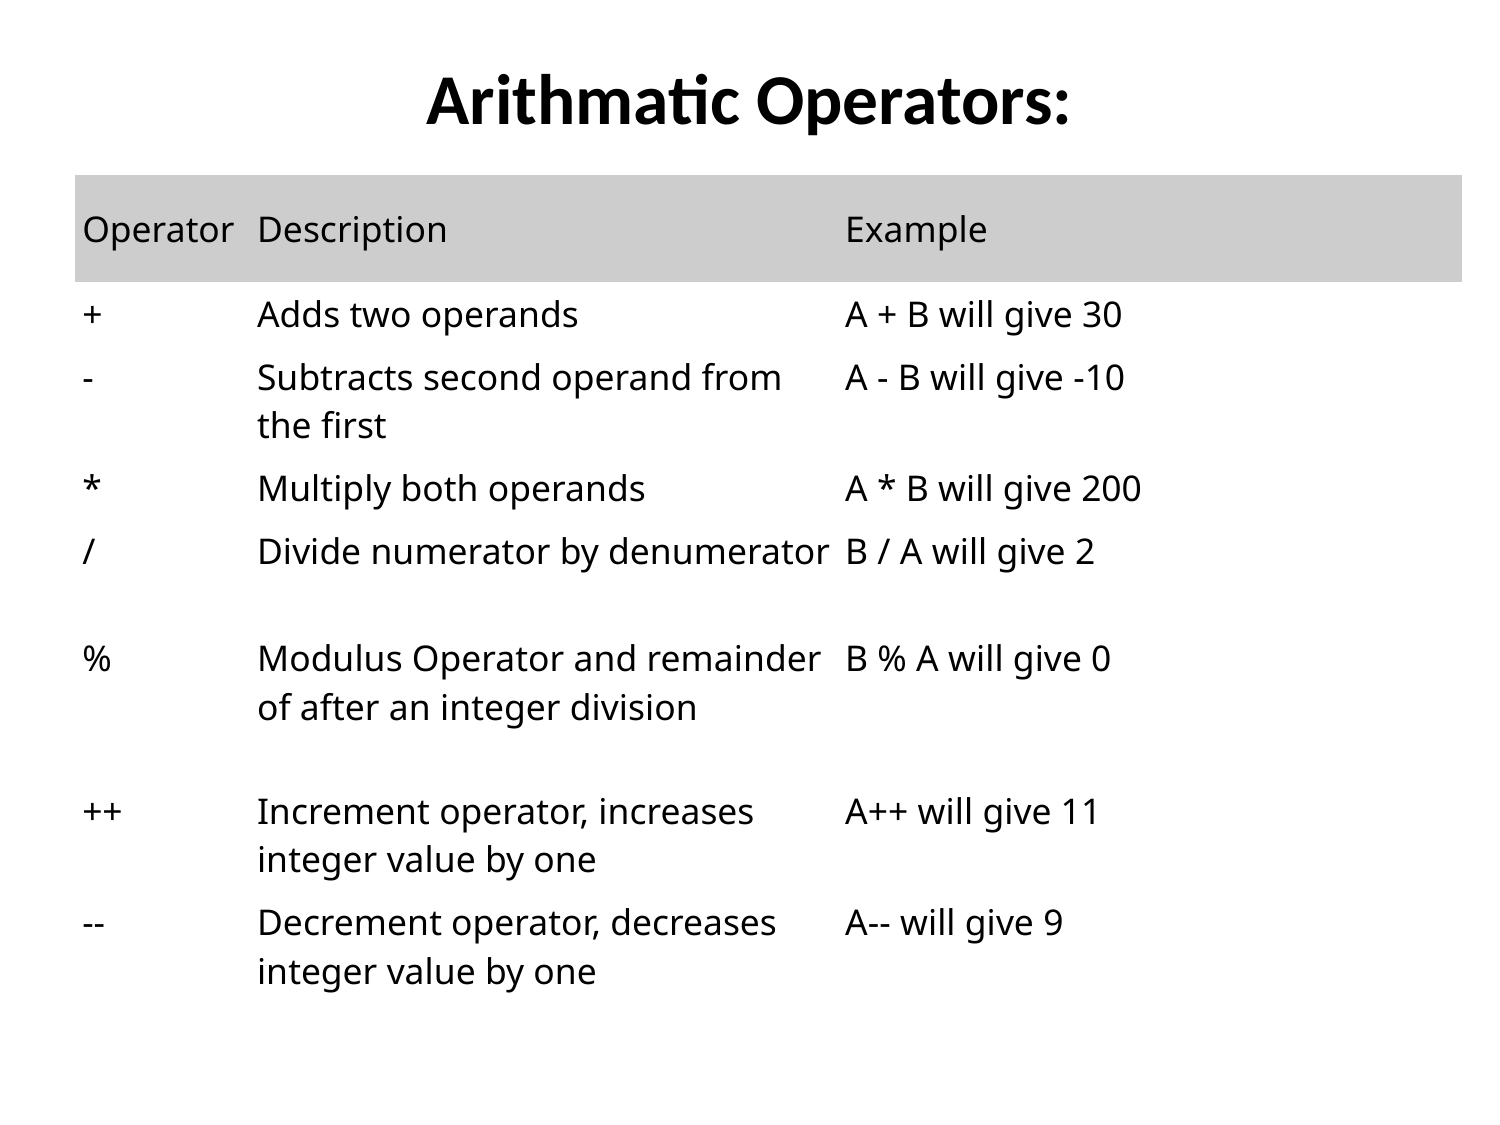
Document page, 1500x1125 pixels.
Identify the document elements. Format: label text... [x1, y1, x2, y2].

table_cell / [75, 519, 250, 626]
table_cell Modulus Operator and remainder of after an integer division [250, 626, 838, 779]
table_cell B / A will give 2 [838, 519, 1462, 626]
table_cell % [75, 626, 250, 779]
table_cell A - B will give -10 [838, 345, 1462, 456]
table_cell A++ will give 11 [838, 779, 1462, 891]
table_cell ++ [75, 779, 250, 891]
table_cell Subtracts second operand from the first [250, 345, 838, 456]
table_cell A + B will give 30 [838, 282, 1462, 345]
table_cell Divide numerator by denumerator [250, 519, 838, 626]
table_cell Increment operator, increases integer value by one [250, 779, 838, 891]
table_cell -- [75, 891, 250, 1043]
table_header Example [838, 175, 1462, 282]
table_cell * [75, 456, 250, 519]
table_cell Decrement operator, decreases integer value by one [250, 891, 838, 1043]
table_cell - [75, 345, 250, 456]
table_header Description [250, 175, 838, 282]
table_cell Multiply both operands [250, 456, 838, 519]
table_cell A * B will give 200 [838, 456, 1462, 519]
table_cell Adds two operands [250, 282, 838, 345]
table_cell B % A will give 0 [838, 626, 1462, 779]
title Arithmatic Operators: [75, 45, 1425, 175]
table_cell A-- will give 9 [838, 891, 1462, 1043]
table_cell + [75, 282, 250, 345]
table_header Operator [75, 175, 250, 282]
